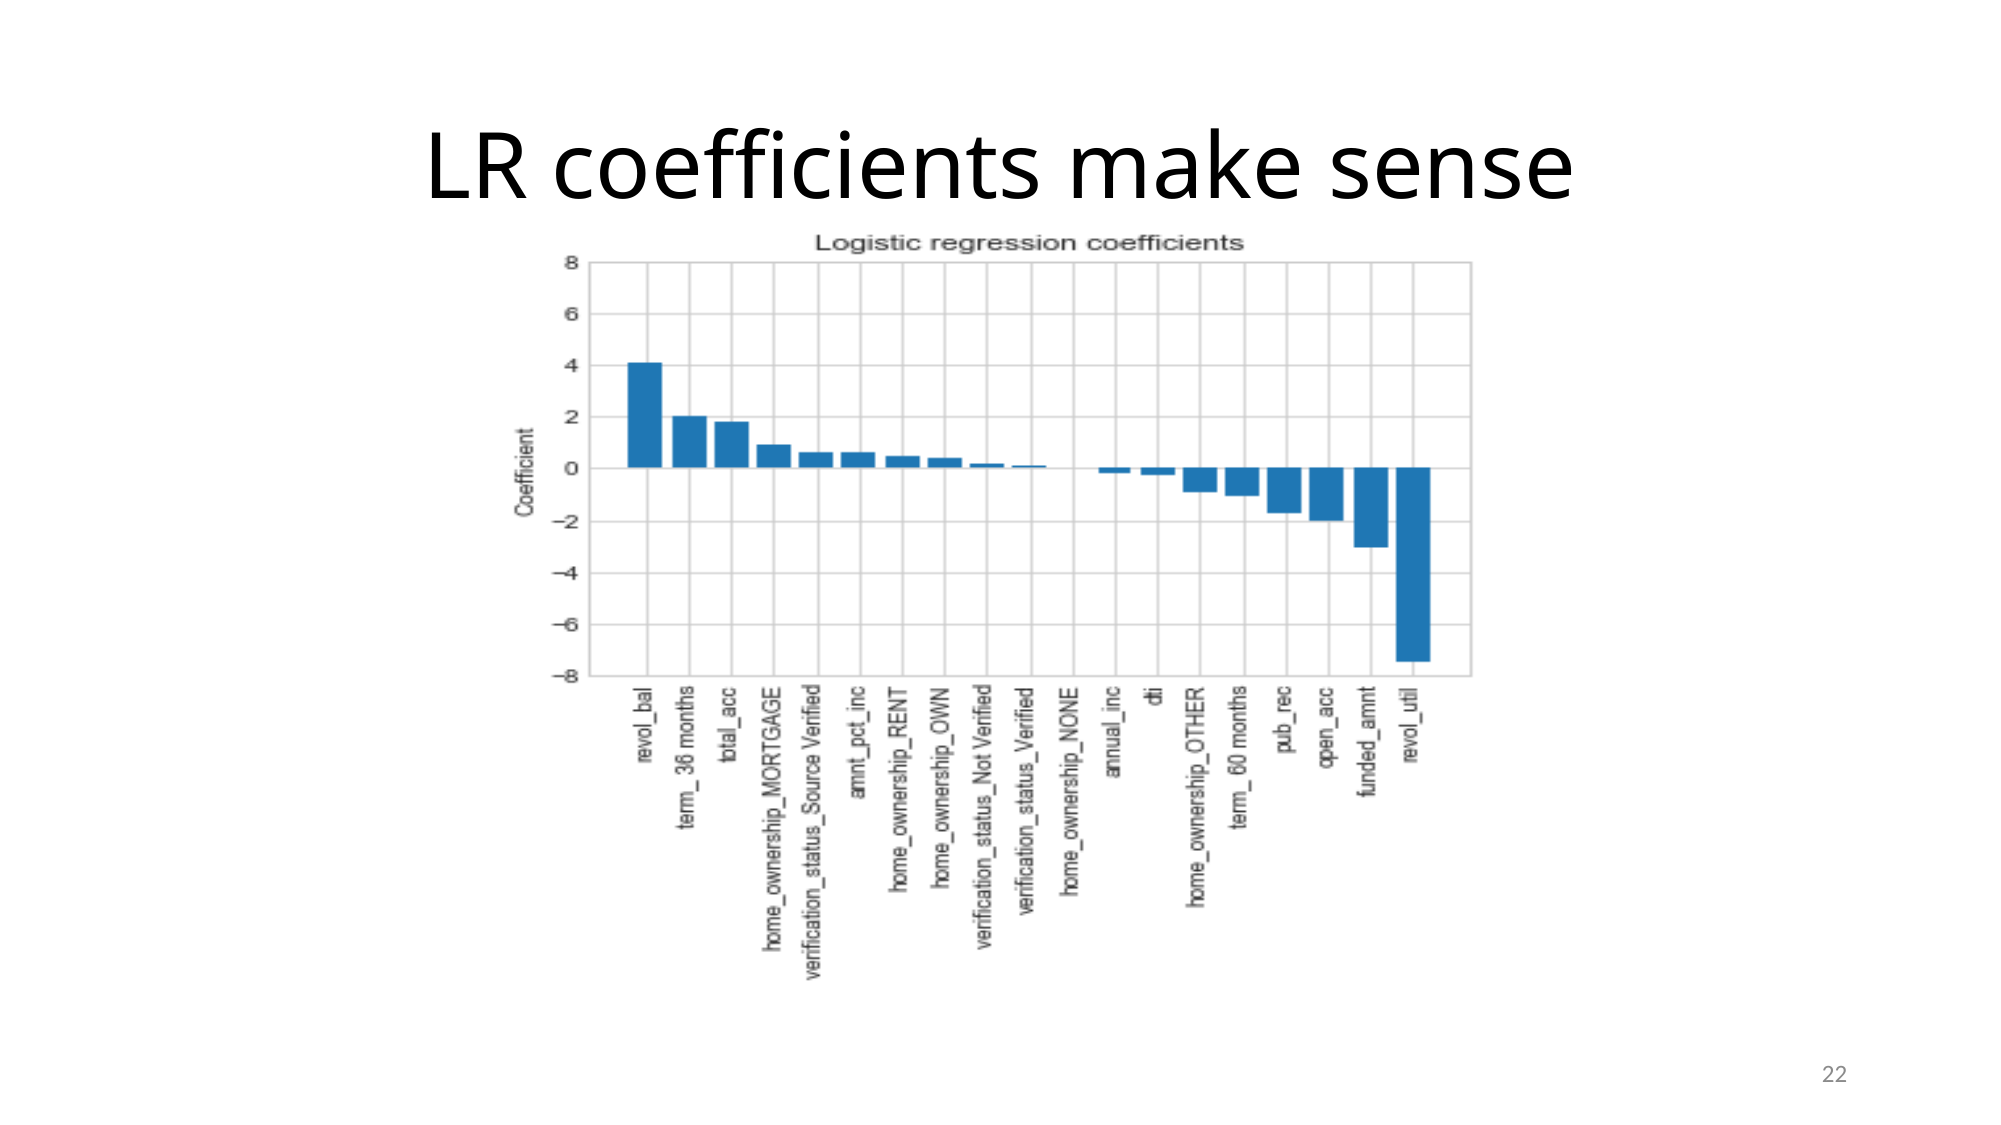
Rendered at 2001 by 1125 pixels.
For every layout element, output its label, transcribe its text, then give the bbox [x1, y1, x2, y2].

slide_number 22 [1412, 1042, 1863, 1103]
title LR coefficients make sense [137, 59, 1863, 278]
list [497, 222, 1489, 992]
